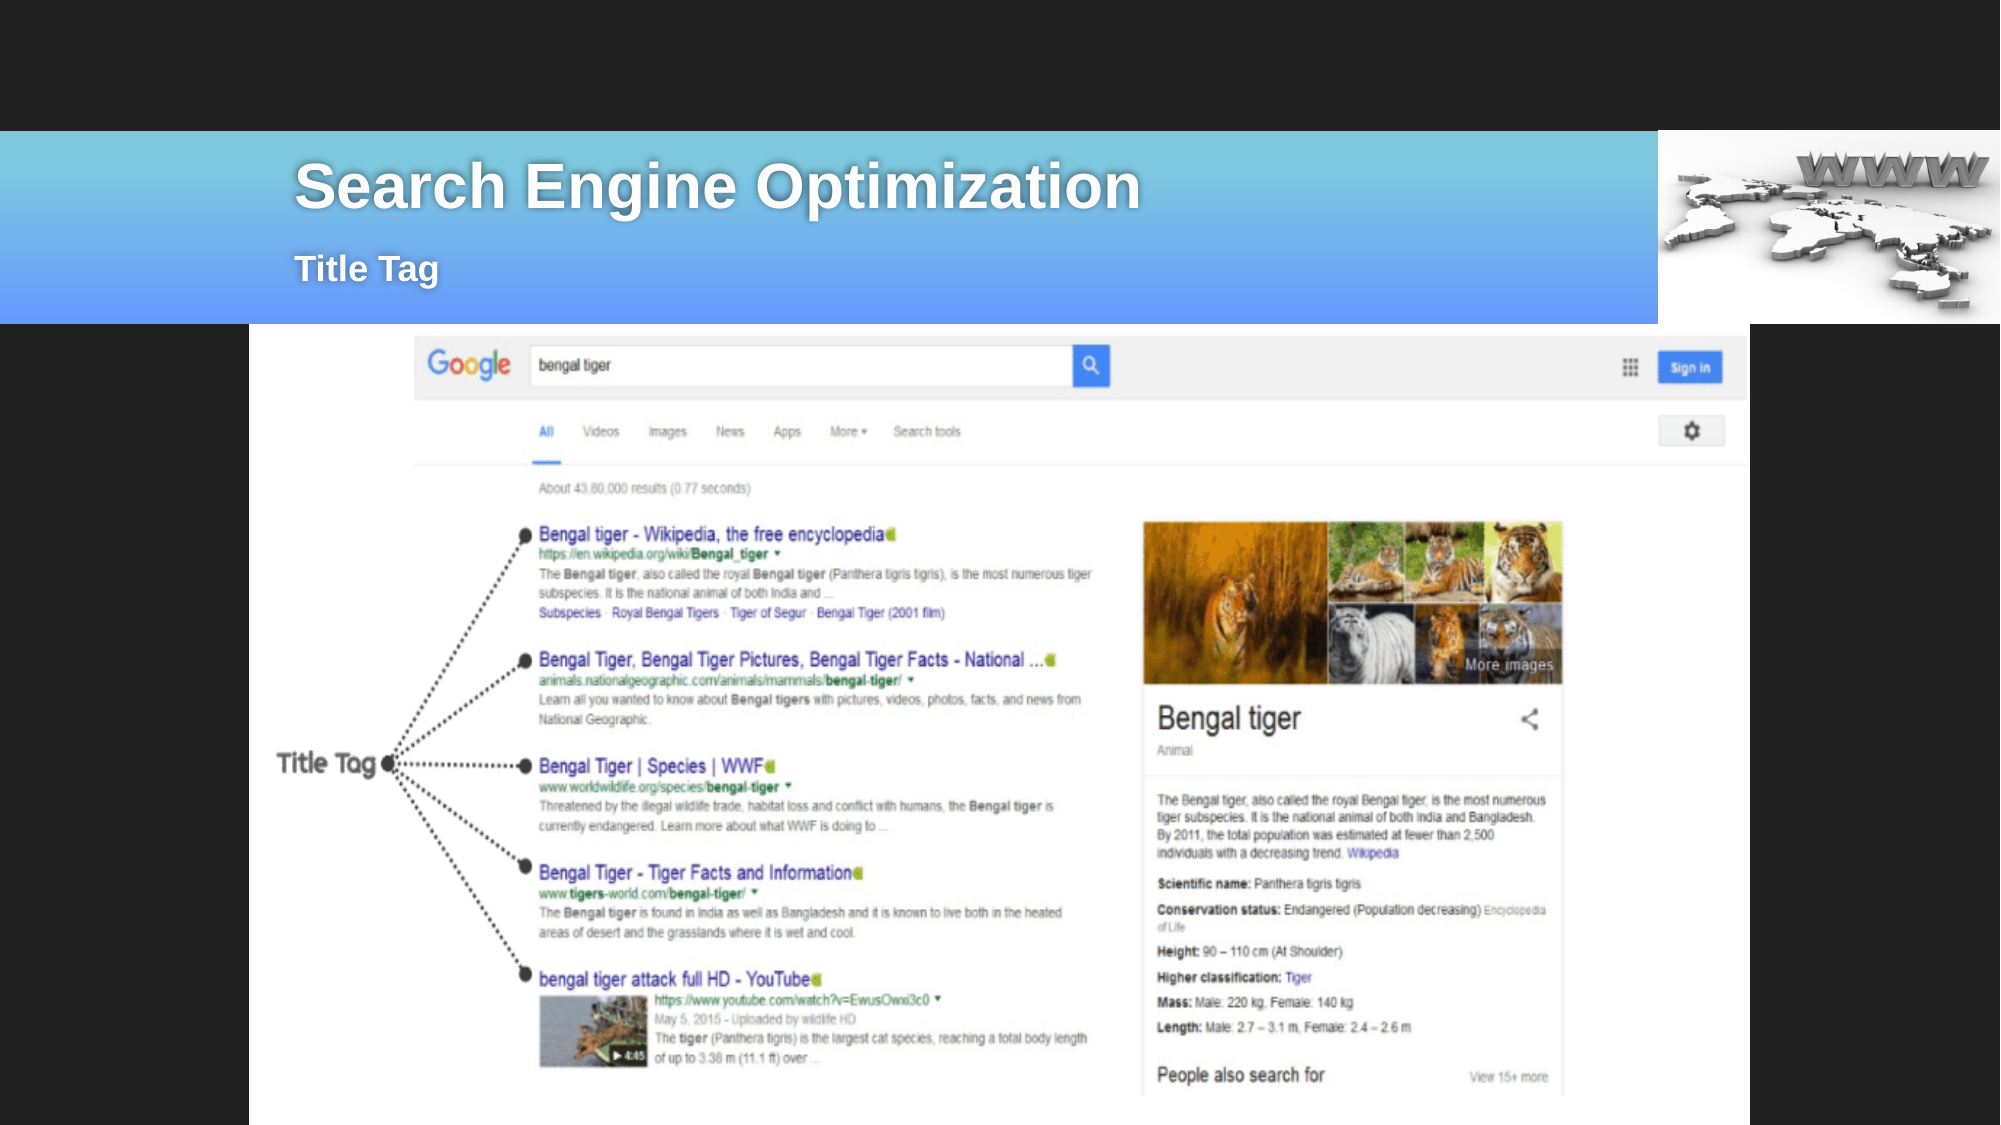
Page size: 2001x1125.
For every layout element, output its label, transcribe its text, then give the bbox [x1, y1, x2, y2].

picture [249, 130, 2000, 1125]
title Search Engine Optimization [279, 136, 1262, 230]
list Title Tag [279, 237, 1344, 297]
